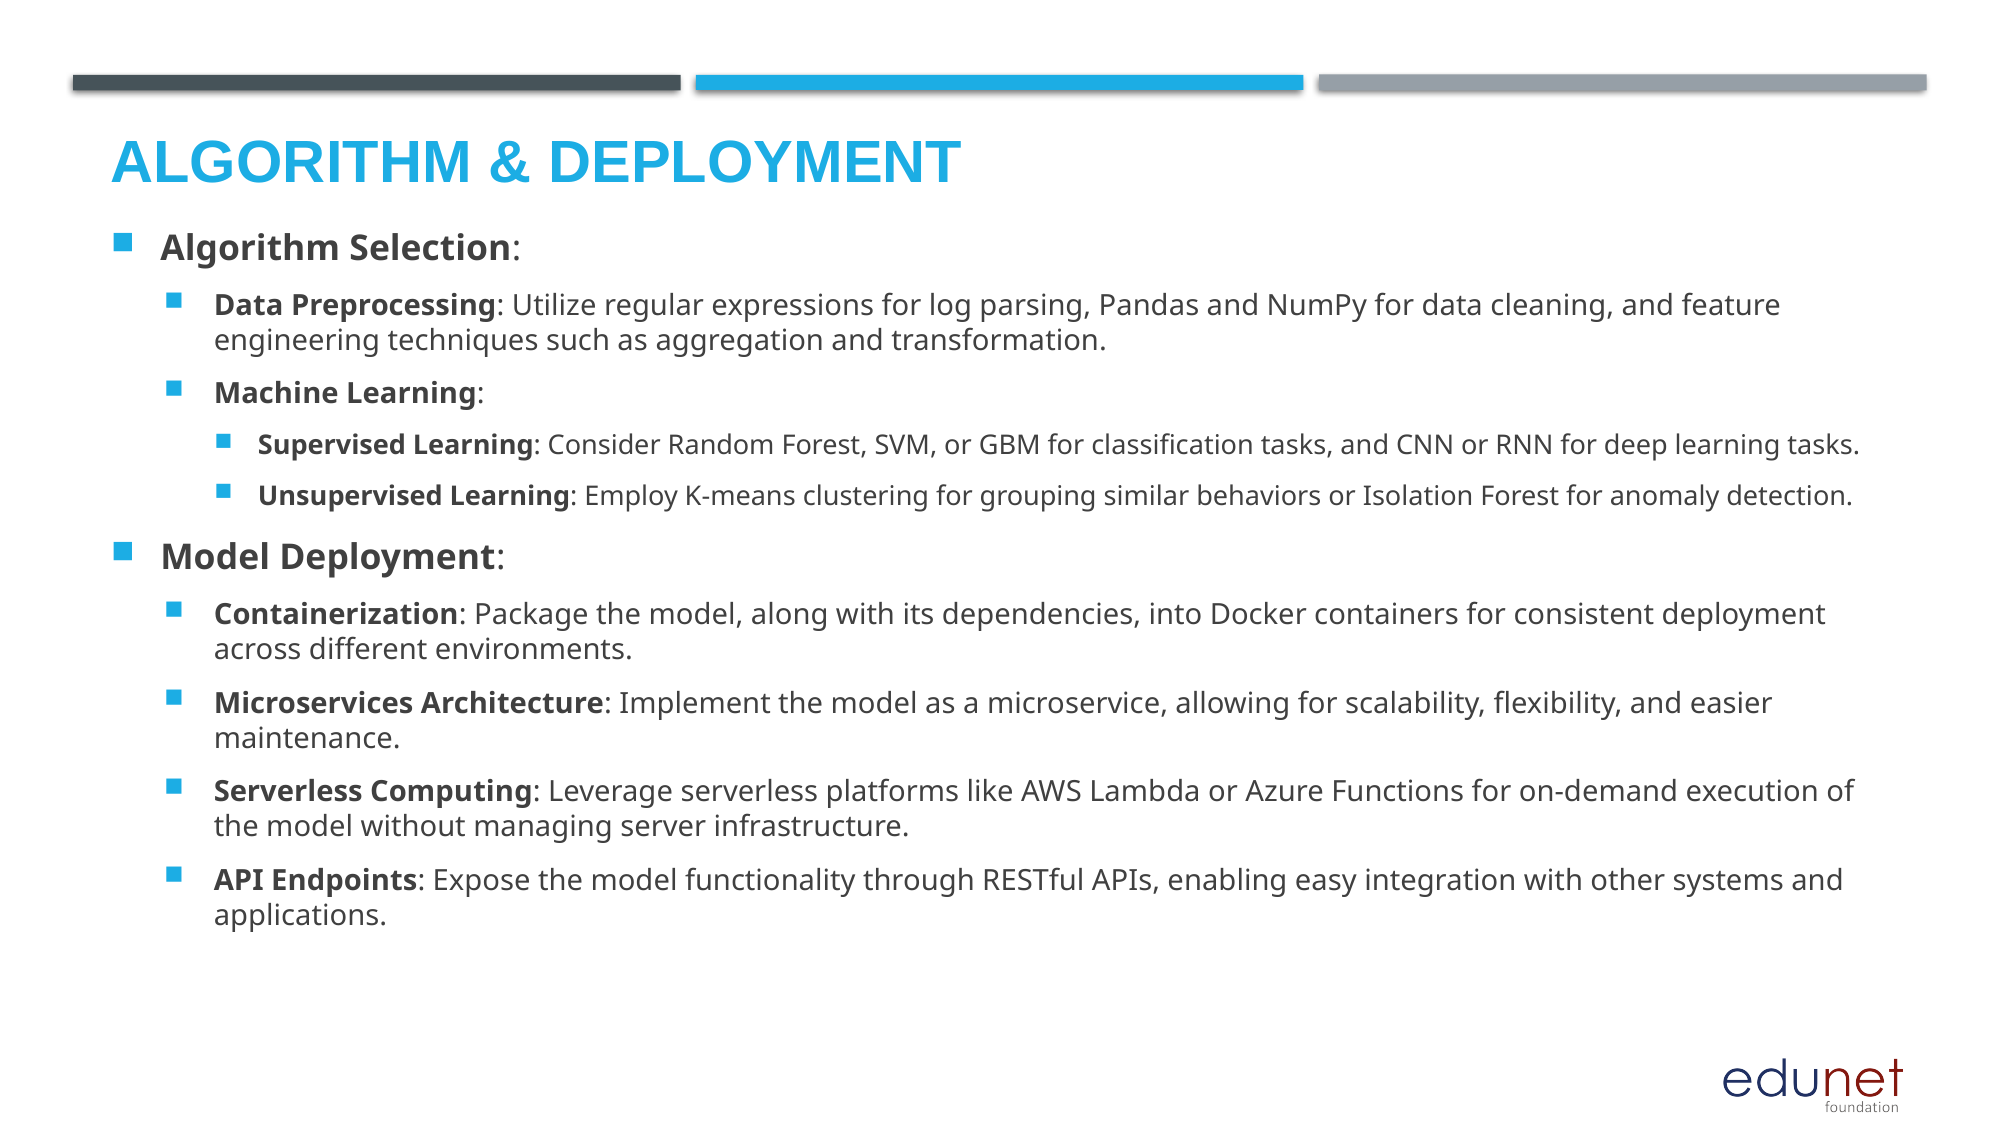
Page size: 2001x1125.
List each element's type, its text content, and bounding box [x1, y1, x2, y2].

title Algorithm & Deployment [95, 115, 1905, 203]
list Algorithm Selection: Data Preprocessing: Utilize regular expressions for log parsing, Pandas and NumPy for data cleaning, and feature engineering techniques such as aggregation and transformation. Machine Learning: Supervised Learning: Consider Random Forest, SVM, or GBM for classification tasks, and CNN or RNN for deep learning tasks. Unsupervised Learning: Employ K-means clustering for grouping similar behaviors or Isolation Forest for anomaly detection. Model Deployment: Containerization: Package the model, along with its dependencies, into Docker containers for consistent deployment across different environments. Microservices Architecture: Implement the model as a microservice, allowing for scalability, flexibility, and easier maintenance. Serverless Computing: Leverage serverless platforms like AWS Lambda or Azure Functions for on-demand execution of the model without managing server infrastructure. API Endpoints: Expose the model functionality through RESTful APIs, enabling easy integration with other systems and applications. [95, 213, 1905, 981]
picture [1719, 1056, 1905, 1116]
